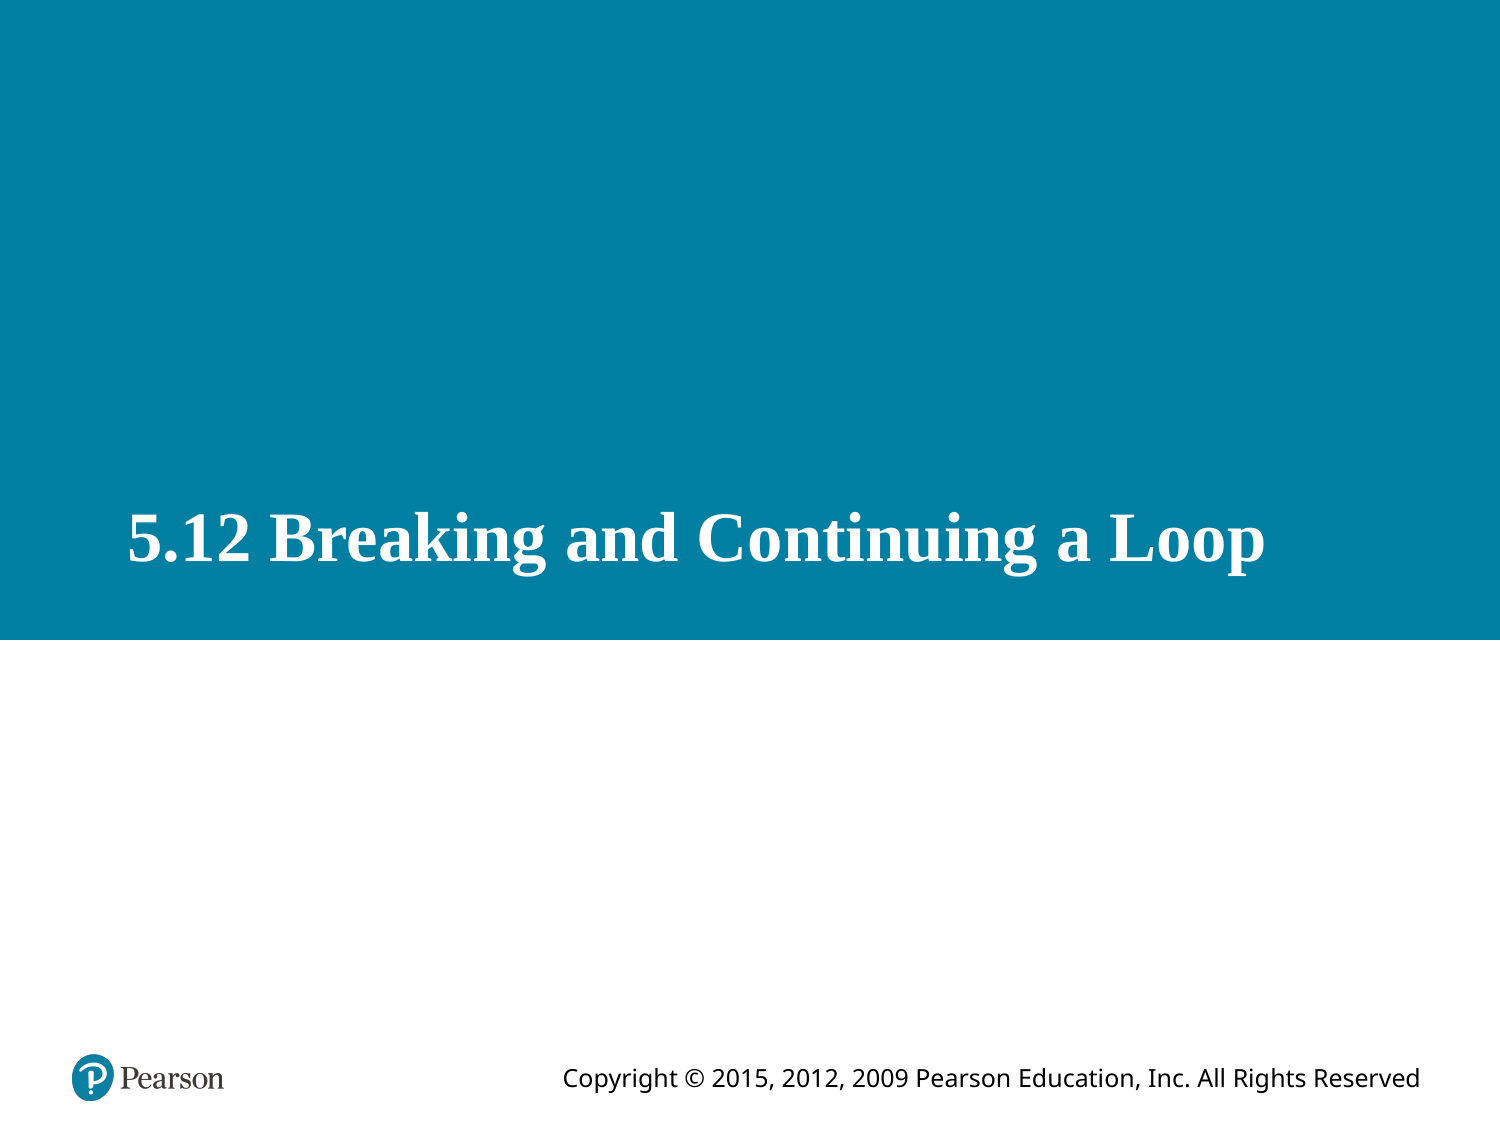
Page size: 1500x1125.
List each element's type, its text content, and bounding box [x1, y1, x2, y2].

picture [98, 1054, 224, 1101]
picture [72, 1054, 88, 1070]
picture [72, 1087, 83, 1101]
title 5.12 Breaking and Continuing a Loop [112, 372, 1388, 591]
picture [80, 1063, 106, 1088]
